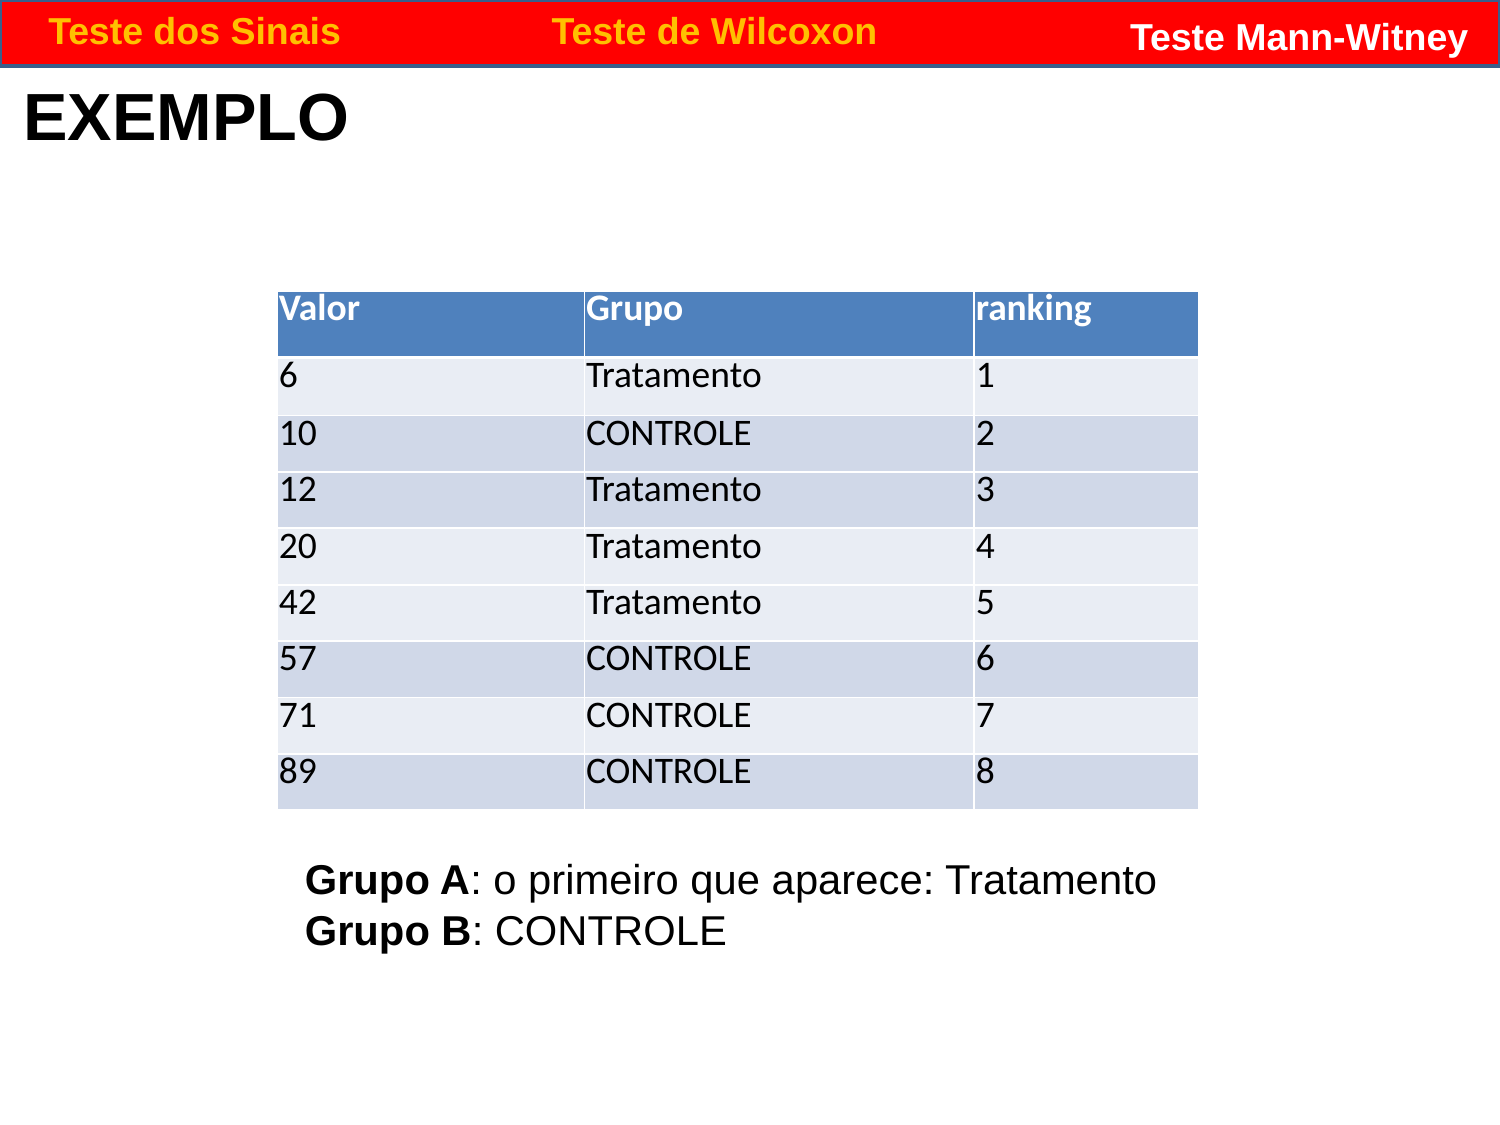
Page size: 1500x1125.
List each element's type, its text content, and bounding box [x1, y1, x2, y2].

table_header ranking [975, 292, 1198, 356]
table_cell 89 [278, 755, 584, 809]
table_cell 5 [975, 586, 1198, 640]
table_cell 4 [975, 529, 1198, 584]
table_cell CONTROLE [585, 416, 973, 471]
table_header Valor [278, 292, 584, 356]
table_header Grupo [585, 292, 973, 356]
table_cell 7 [975, 698, 1198, 753]
table_cell 20 [278, 529, 584, 584]
table_cell Tratamento [585, 359, 973, 415]
table_cell 42 [278, 586, 584, 640]
table_cell Tratamento [585, 473, 973, 527]
text_box [0, 0, 1500, 68]
table_cell 1 [975, 359, 1198, 415]
text_box Teste de Wilcoxon [466, 0, 963, 60]
table_cell CONTROLE [585, 698, 973, 753]
table_cell 3 [975, 473, 1198, 527]
table_cell CONTROLE [585, 755, 973, 809]
table_cell 6 [975, 642, 1198, 697]
table_cell Tratamento [585, 586, 973, 640]
text_box Teste dos Sinais [0, 0, 390, 60]
table_cell 6 [278, 359, 584, 415]
text_box EXEMPLO [8, 66, 365, 161]
table_cell 71 [278, 698, 584, 753]
table_cell CONTROLE [585, 642, 973, 697]
table_cell 57 [278, 642, 584, 697]
table_cell Tratamento [585, 529, 973, 584]
table_cell 12 [278, 473, 584, 527]
table_cell 10 [278, 416, 584, 471]
text_box Grupo A: o primeiro que aparece: Tratamento Grupo B: CONTROLE [290, 845, 1173, 961]
table_cell 2 [975, 416, 1198, 471]
table_cell 8 [975, 755, 1198, 809]
text_box Teste Mann-Witney [1104, 5, 1495, 66]
